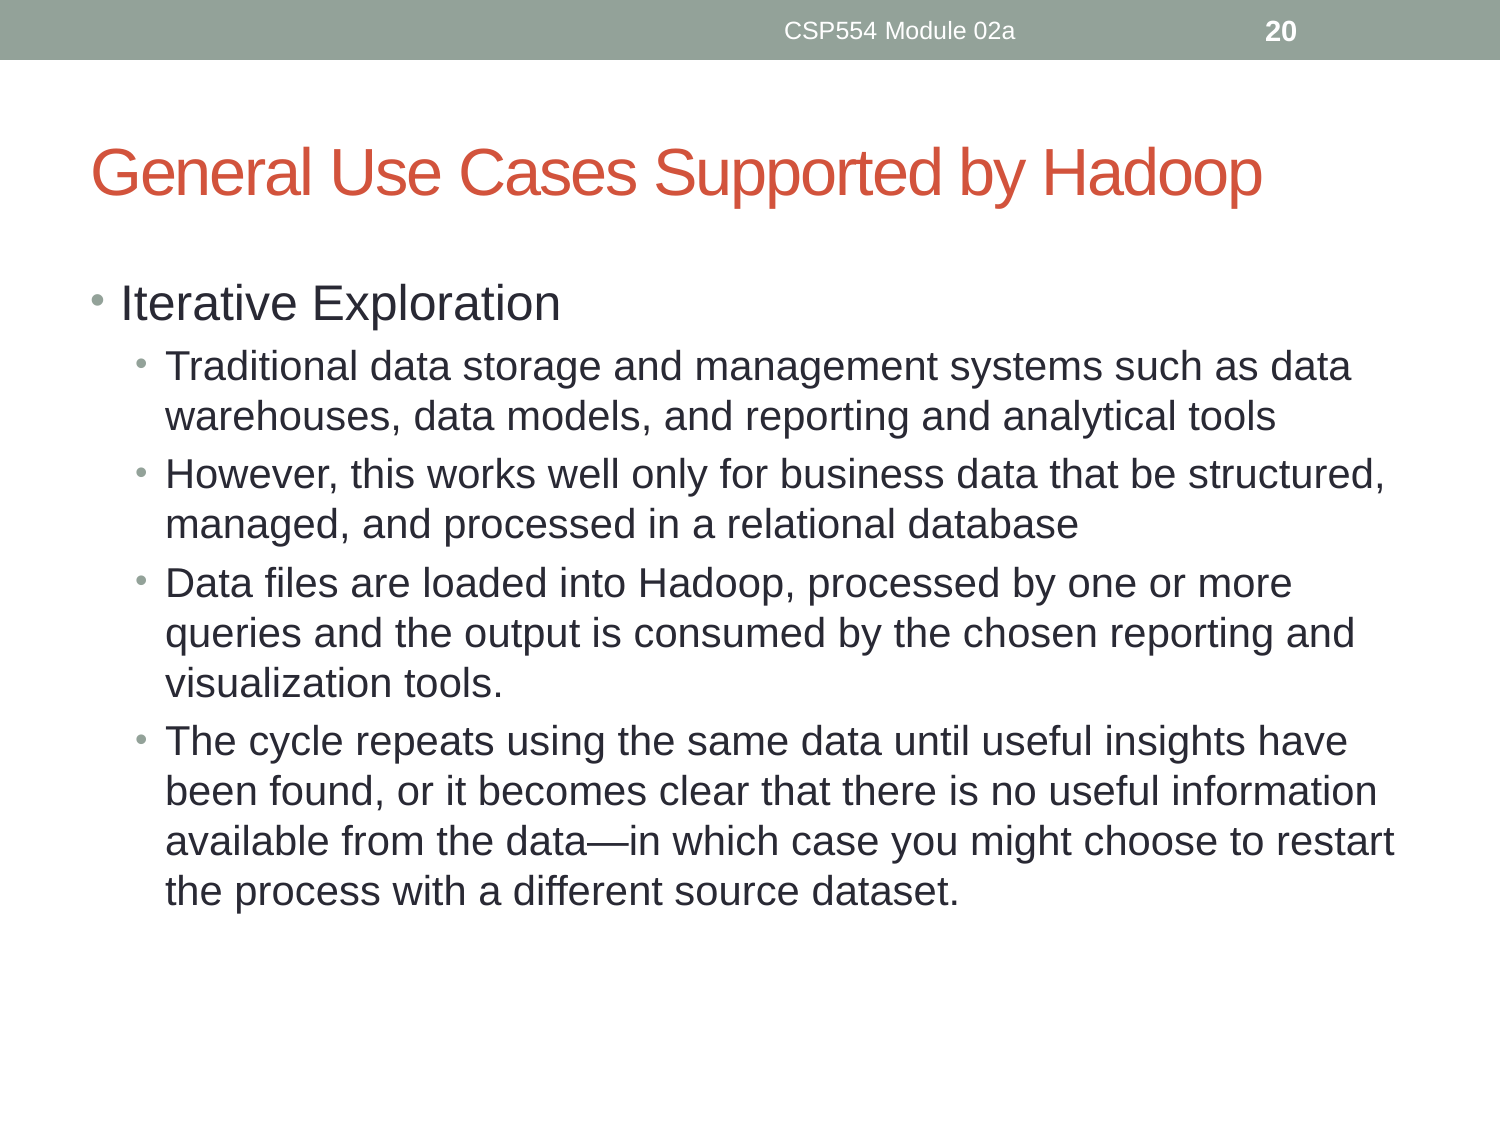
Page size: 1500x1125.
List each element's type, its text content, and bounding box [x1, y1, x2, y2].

title General Use Cases Supported by Hadoop [75, 87, 1425, 250]
footer CSP554 Module 02a [562, 3, 1238, 57]
slide_number 20 [1250, 3, 1425, 57]
list Iterative Exploration Traditional data storage and management systems such as data warehouses, data models, and reporting and analytical tools However, this works well only for business data that be structured, managed, and processed in a relational database Data files are loaded into Hadoop, processed by one or more queries and the output is consumed by the chosen reporting and visualization tools. The cycle repeats using the same data until useful insights have been found, or it becomes clear that there is no useful information available from the data—in which case you might choose to restart the process with a different source dataset. [75, 262, 1425, 1063]
